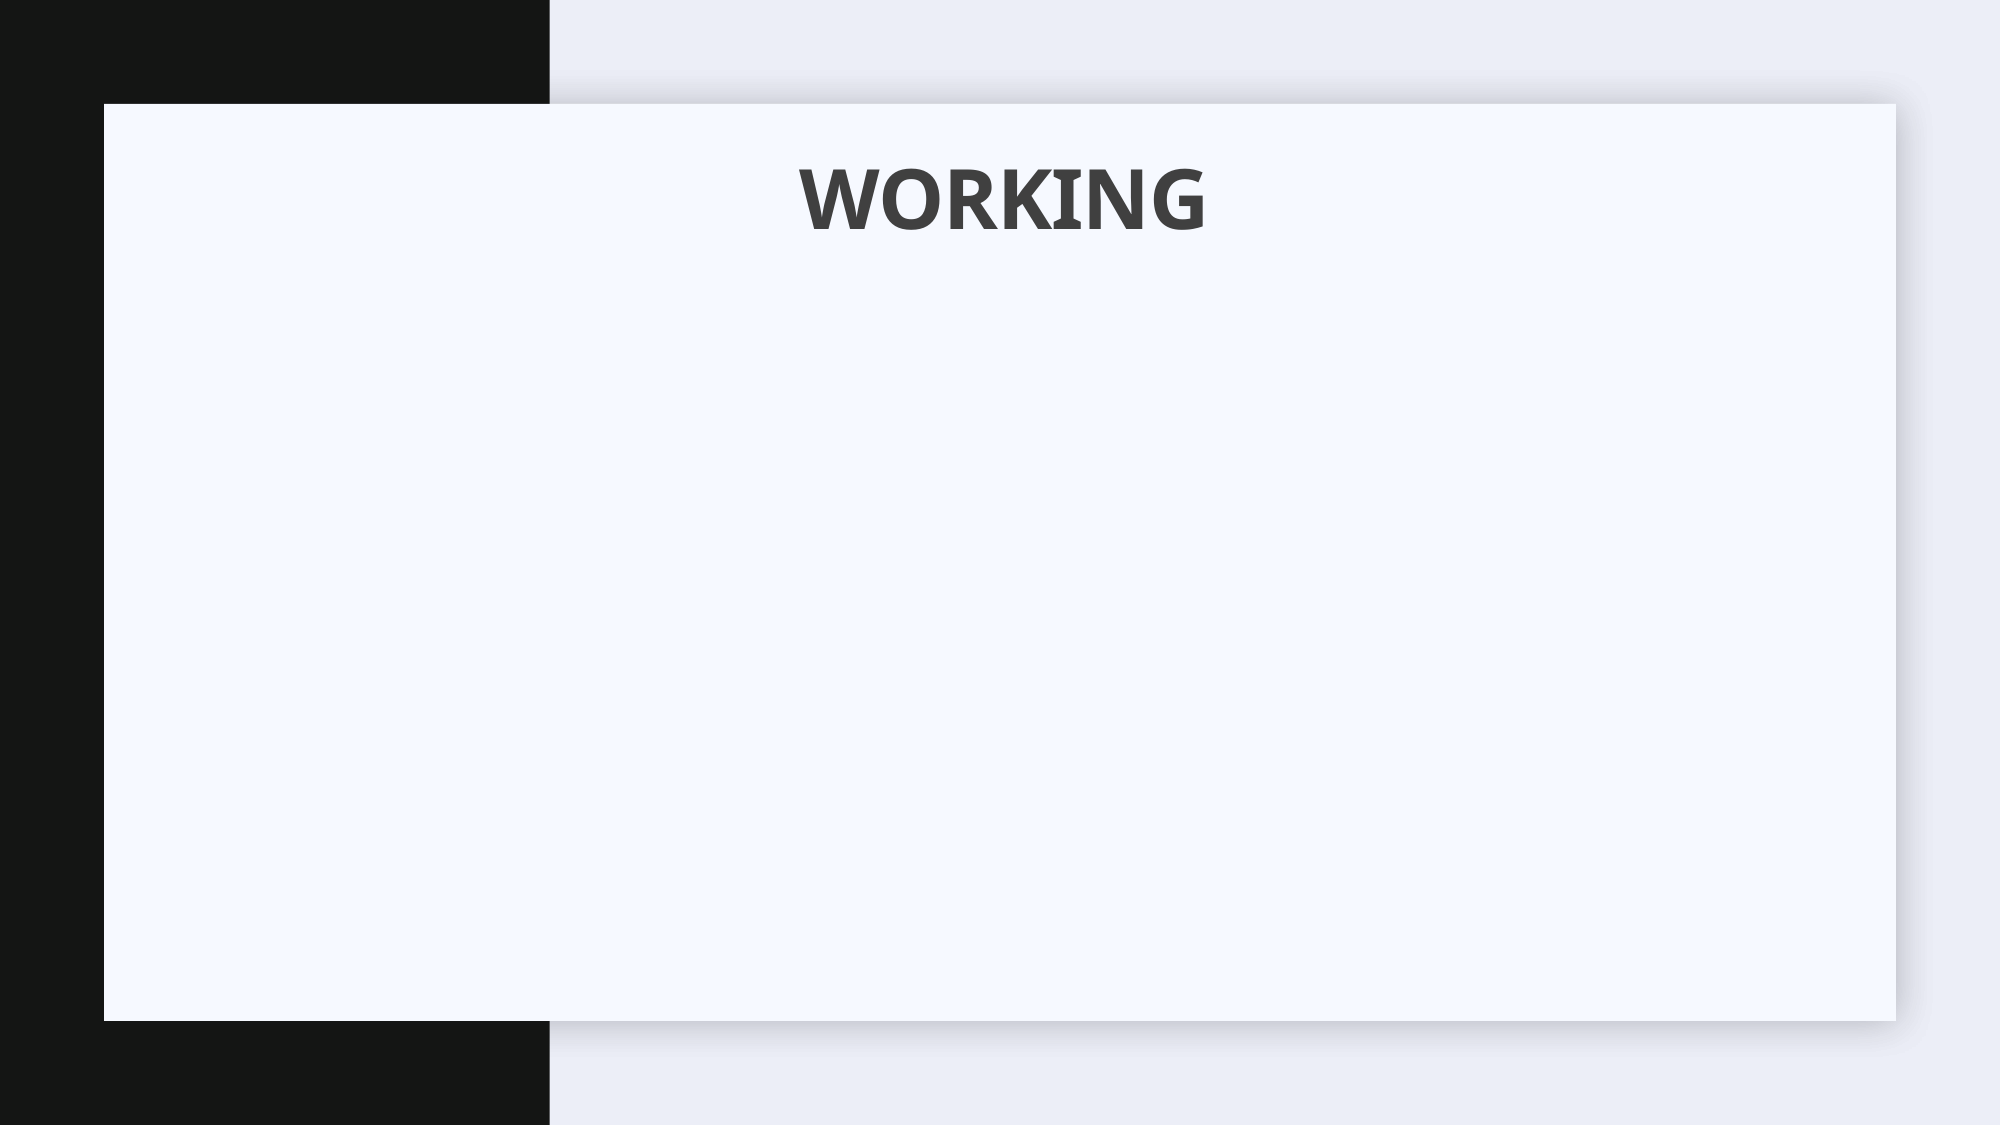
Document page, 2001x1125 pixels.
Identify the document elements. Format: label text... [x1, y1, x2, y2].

title Working [180, 154, 1830, 251]
